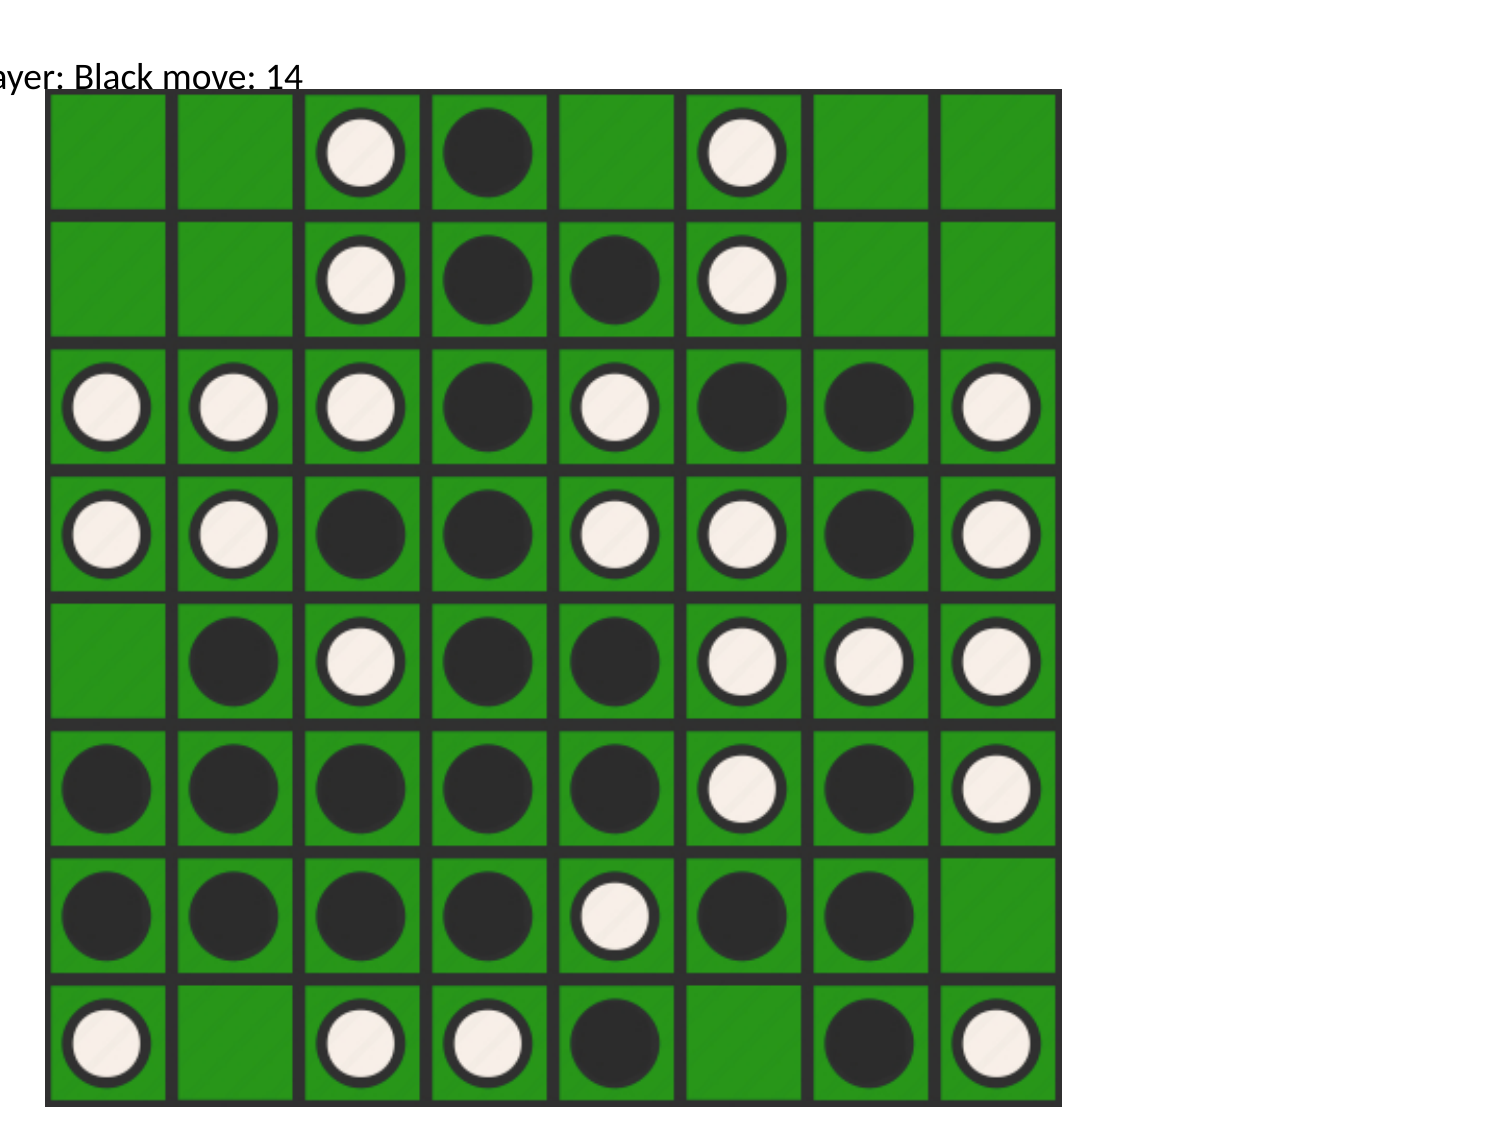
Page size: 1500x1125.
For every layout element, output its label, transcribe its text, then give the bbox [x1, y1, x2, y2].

text_box turn: 47 player: Black move: 14 [0, 44, 319, 105]
picture [44, 89, 1062, 1107]
